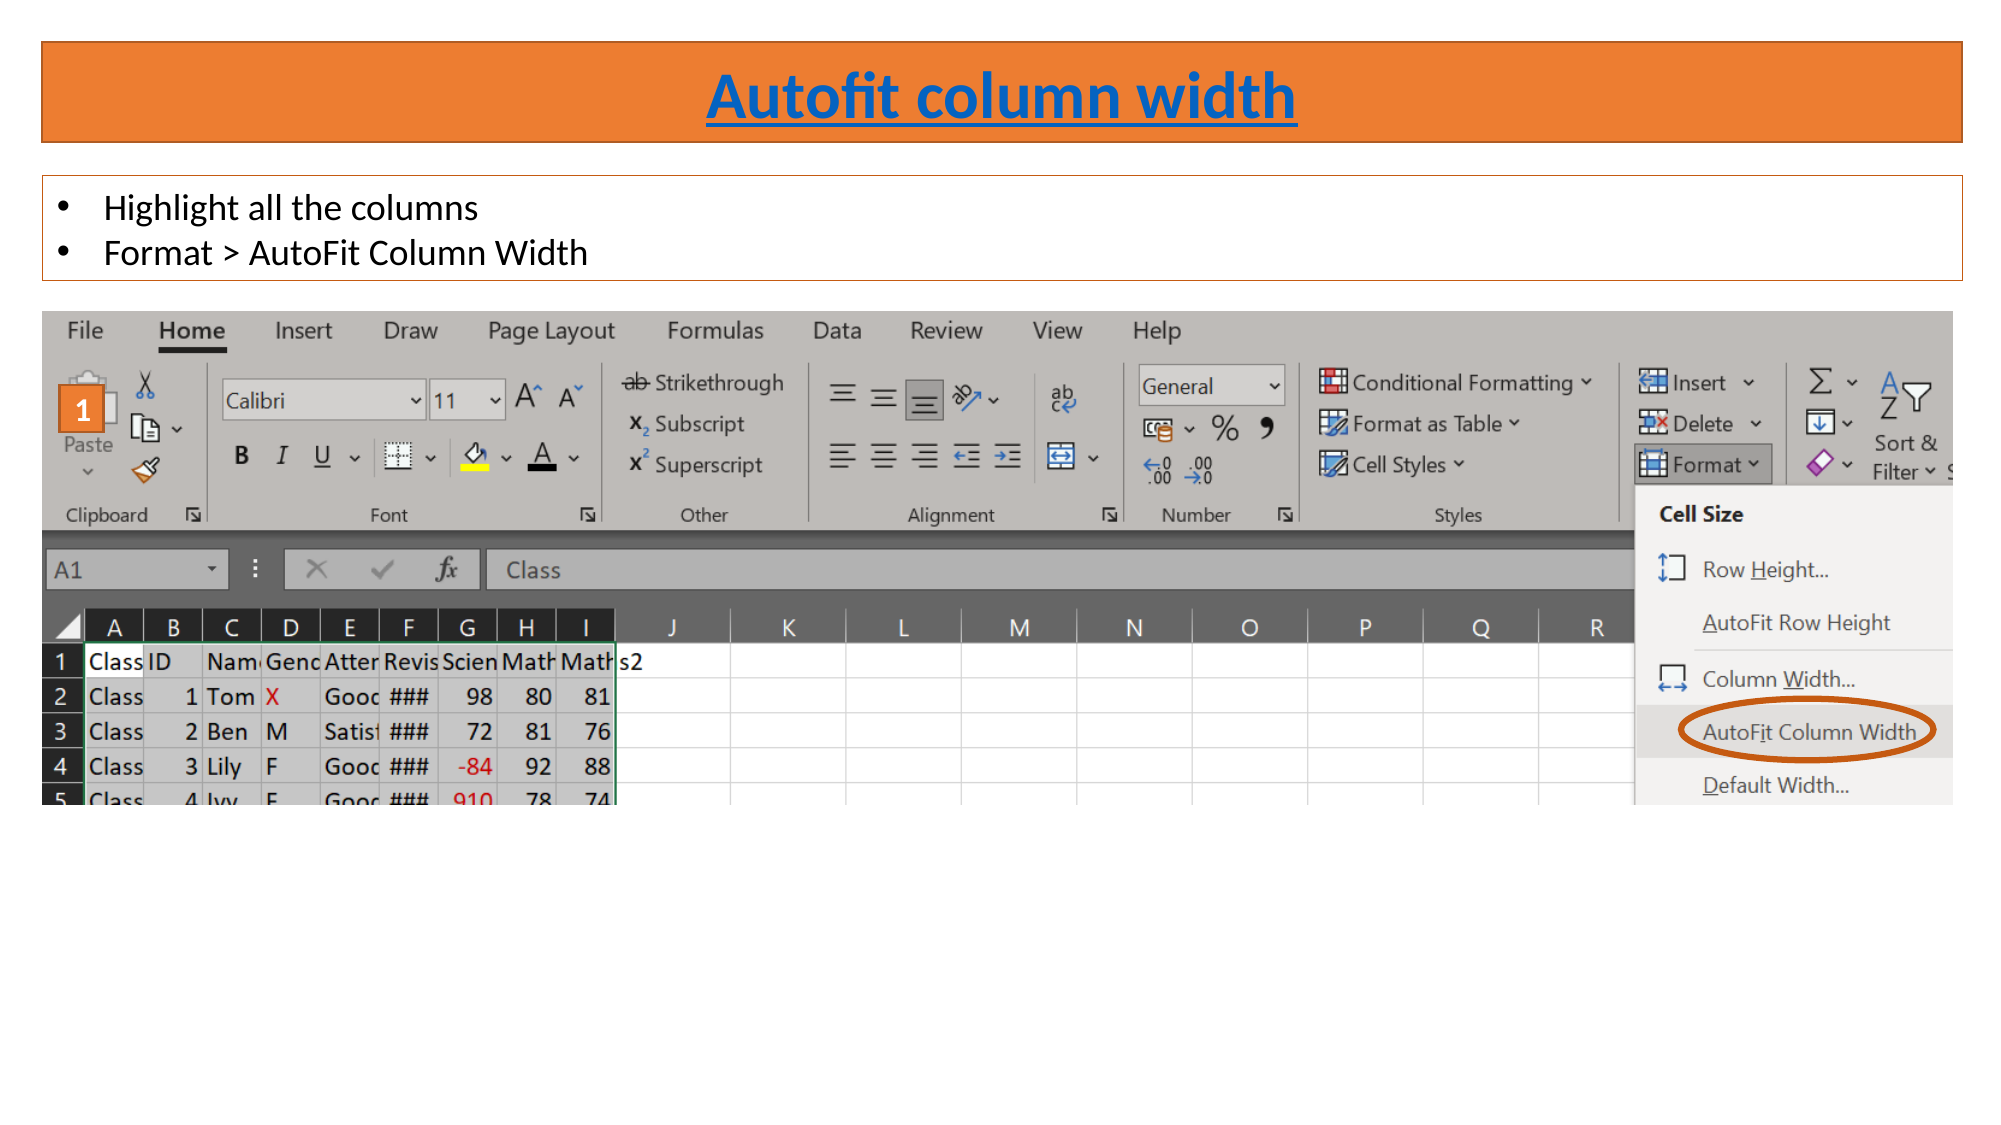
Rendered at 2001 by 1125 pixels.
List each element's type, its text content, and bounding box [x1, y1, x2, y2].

picture [42, 311, 1953, 805]
text_box Highlight all the columns Format > AutoFit Column Width [42, 175, 1963, 281]
text_box Autofit column width [41, 41, 1963, 143]
